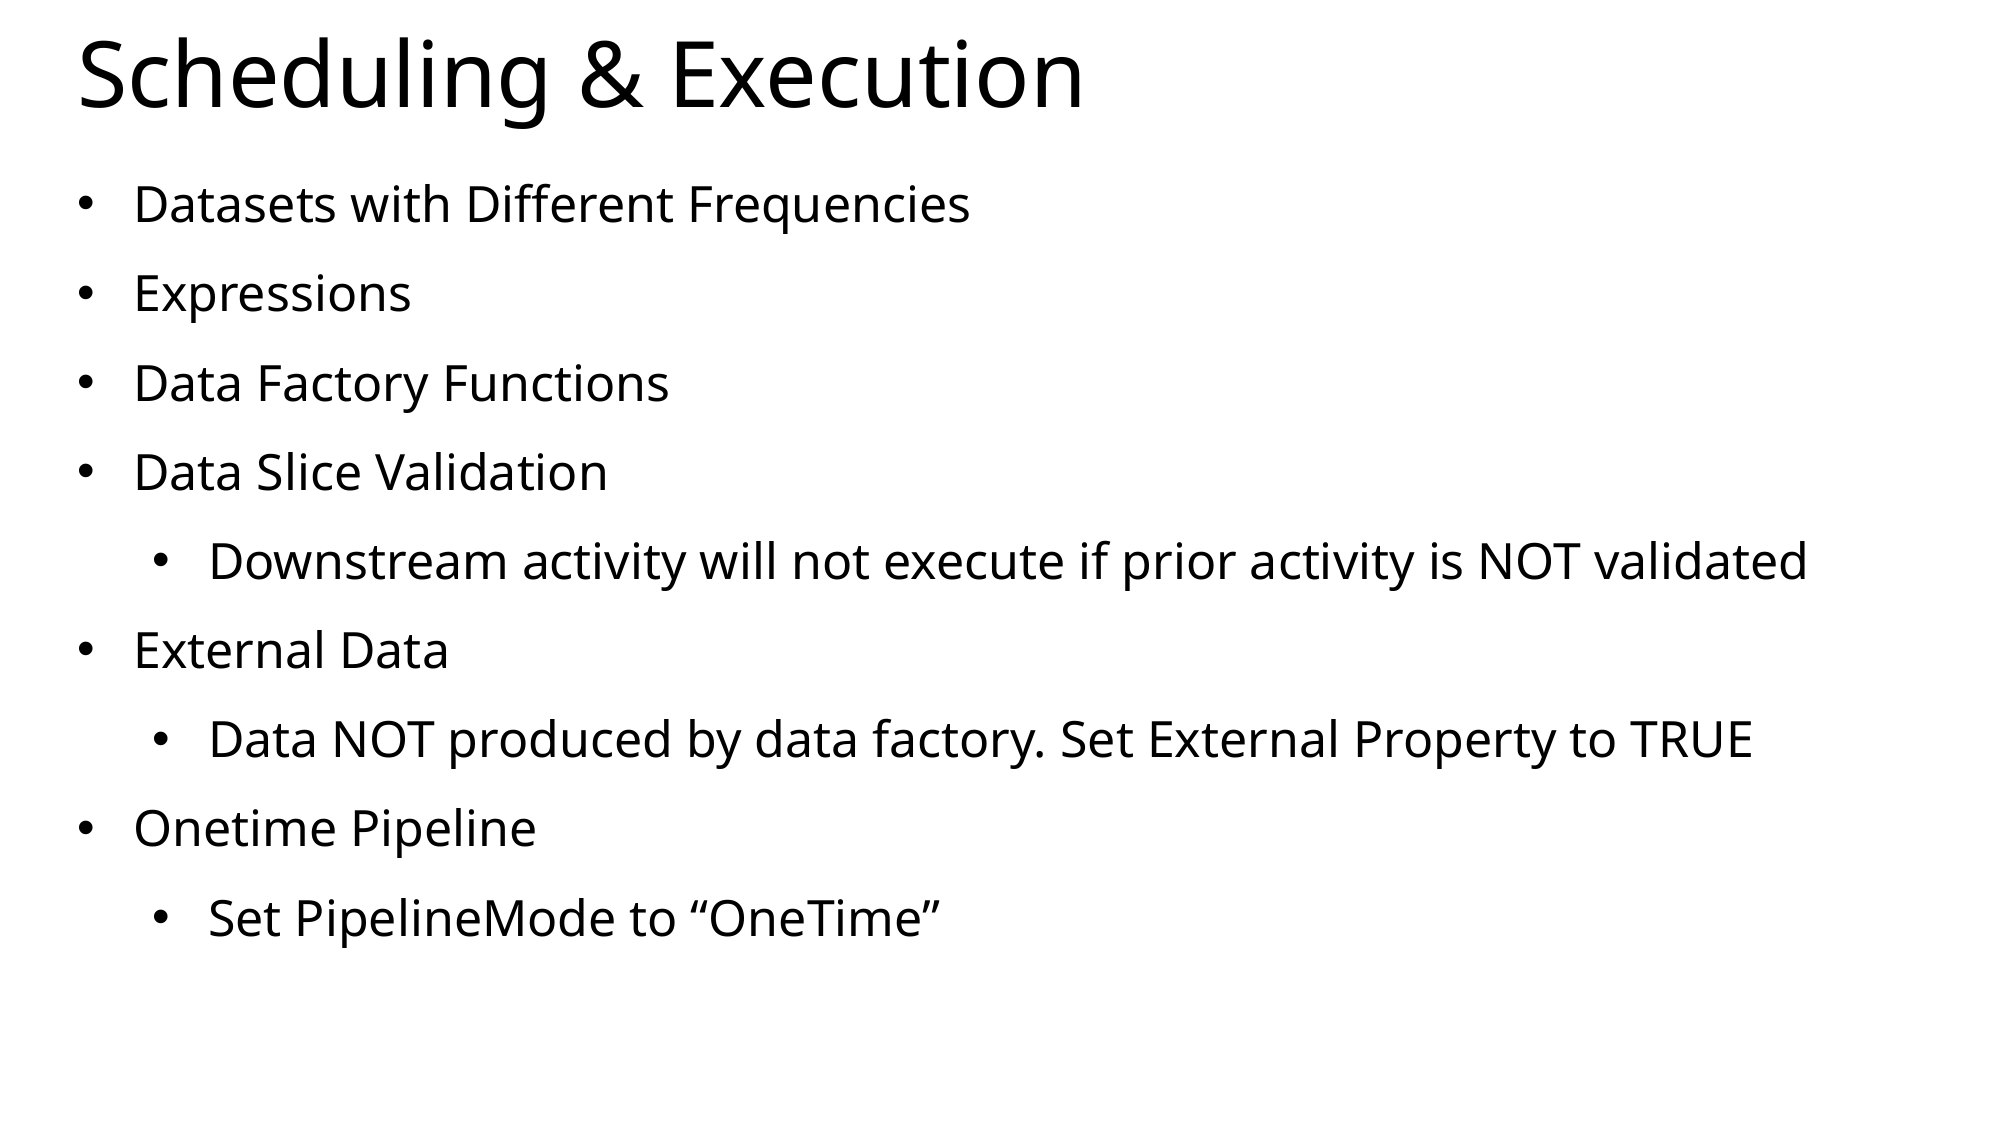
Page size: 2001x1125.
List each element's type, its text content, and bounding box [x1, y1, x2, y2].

title Scheduling & Execution [62, 29, 1953, 205]
text_box Datasets with Different Frequencies Expressions Data Factory Functions Data Slice Validation Downstream activity will not execute if prior activity is NOT validated External Data Data NOT produced by data factory. Set External Property to TRUE Onetime Pipeline Set PipelineMode to “OneTime” [62, 165, 1933, 954]
